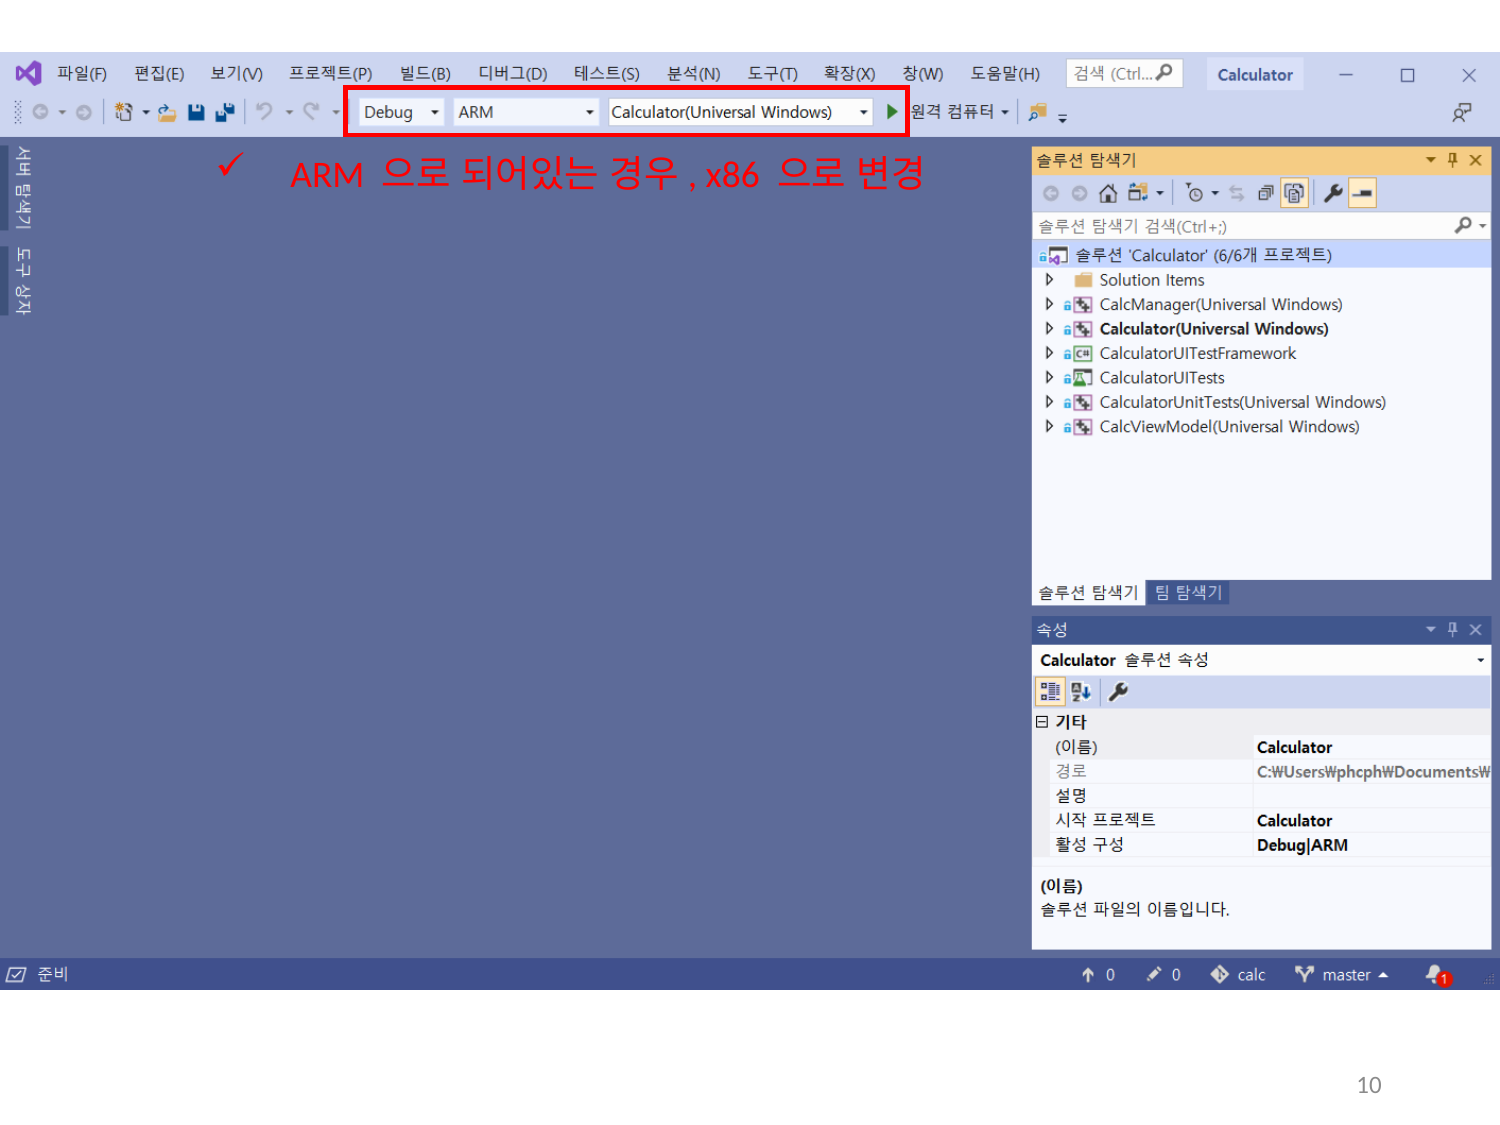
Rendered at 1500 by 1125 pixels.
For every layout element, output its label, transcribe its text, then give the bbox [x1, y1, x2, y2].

slide_number 10 [1059, 1057, 1397, 1111]
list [0, 52, 1500, 990]
